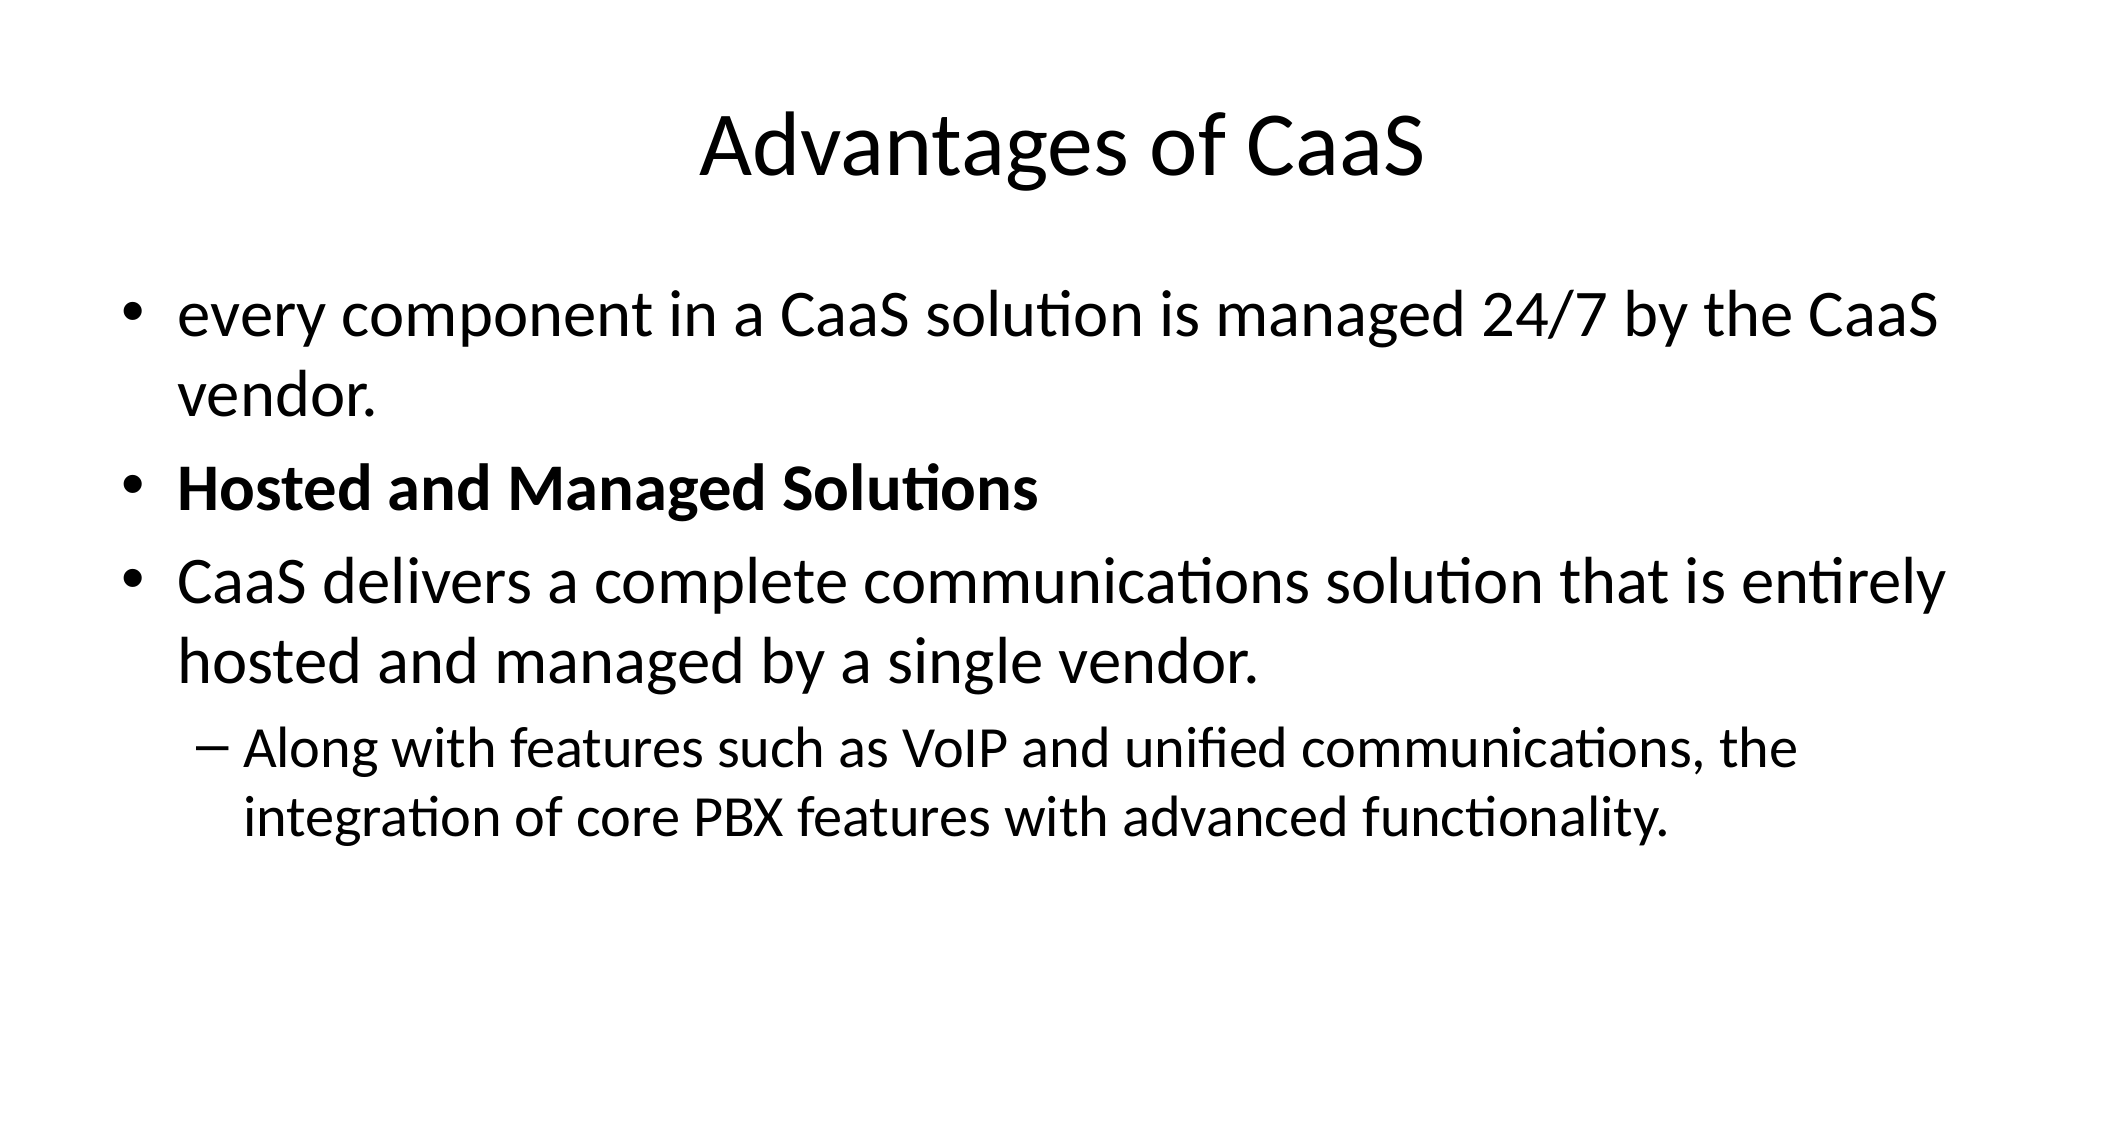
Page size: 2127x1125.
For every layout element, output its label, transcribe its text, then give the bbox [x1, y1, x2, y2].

list every component in a CaaS solution is managed 24/7 by the CaaS vendor. Hosted and Managed Solutions CaaS delivers a complete communications solution that is entirely hosted and managed by a single vendor. Along with features such as VoIP and unified communications, the integration of core PBX features with advanced functionality. [106, 262, 2020, 1005]
title Advantages of CaaS [106, 45, 2020, 233]
